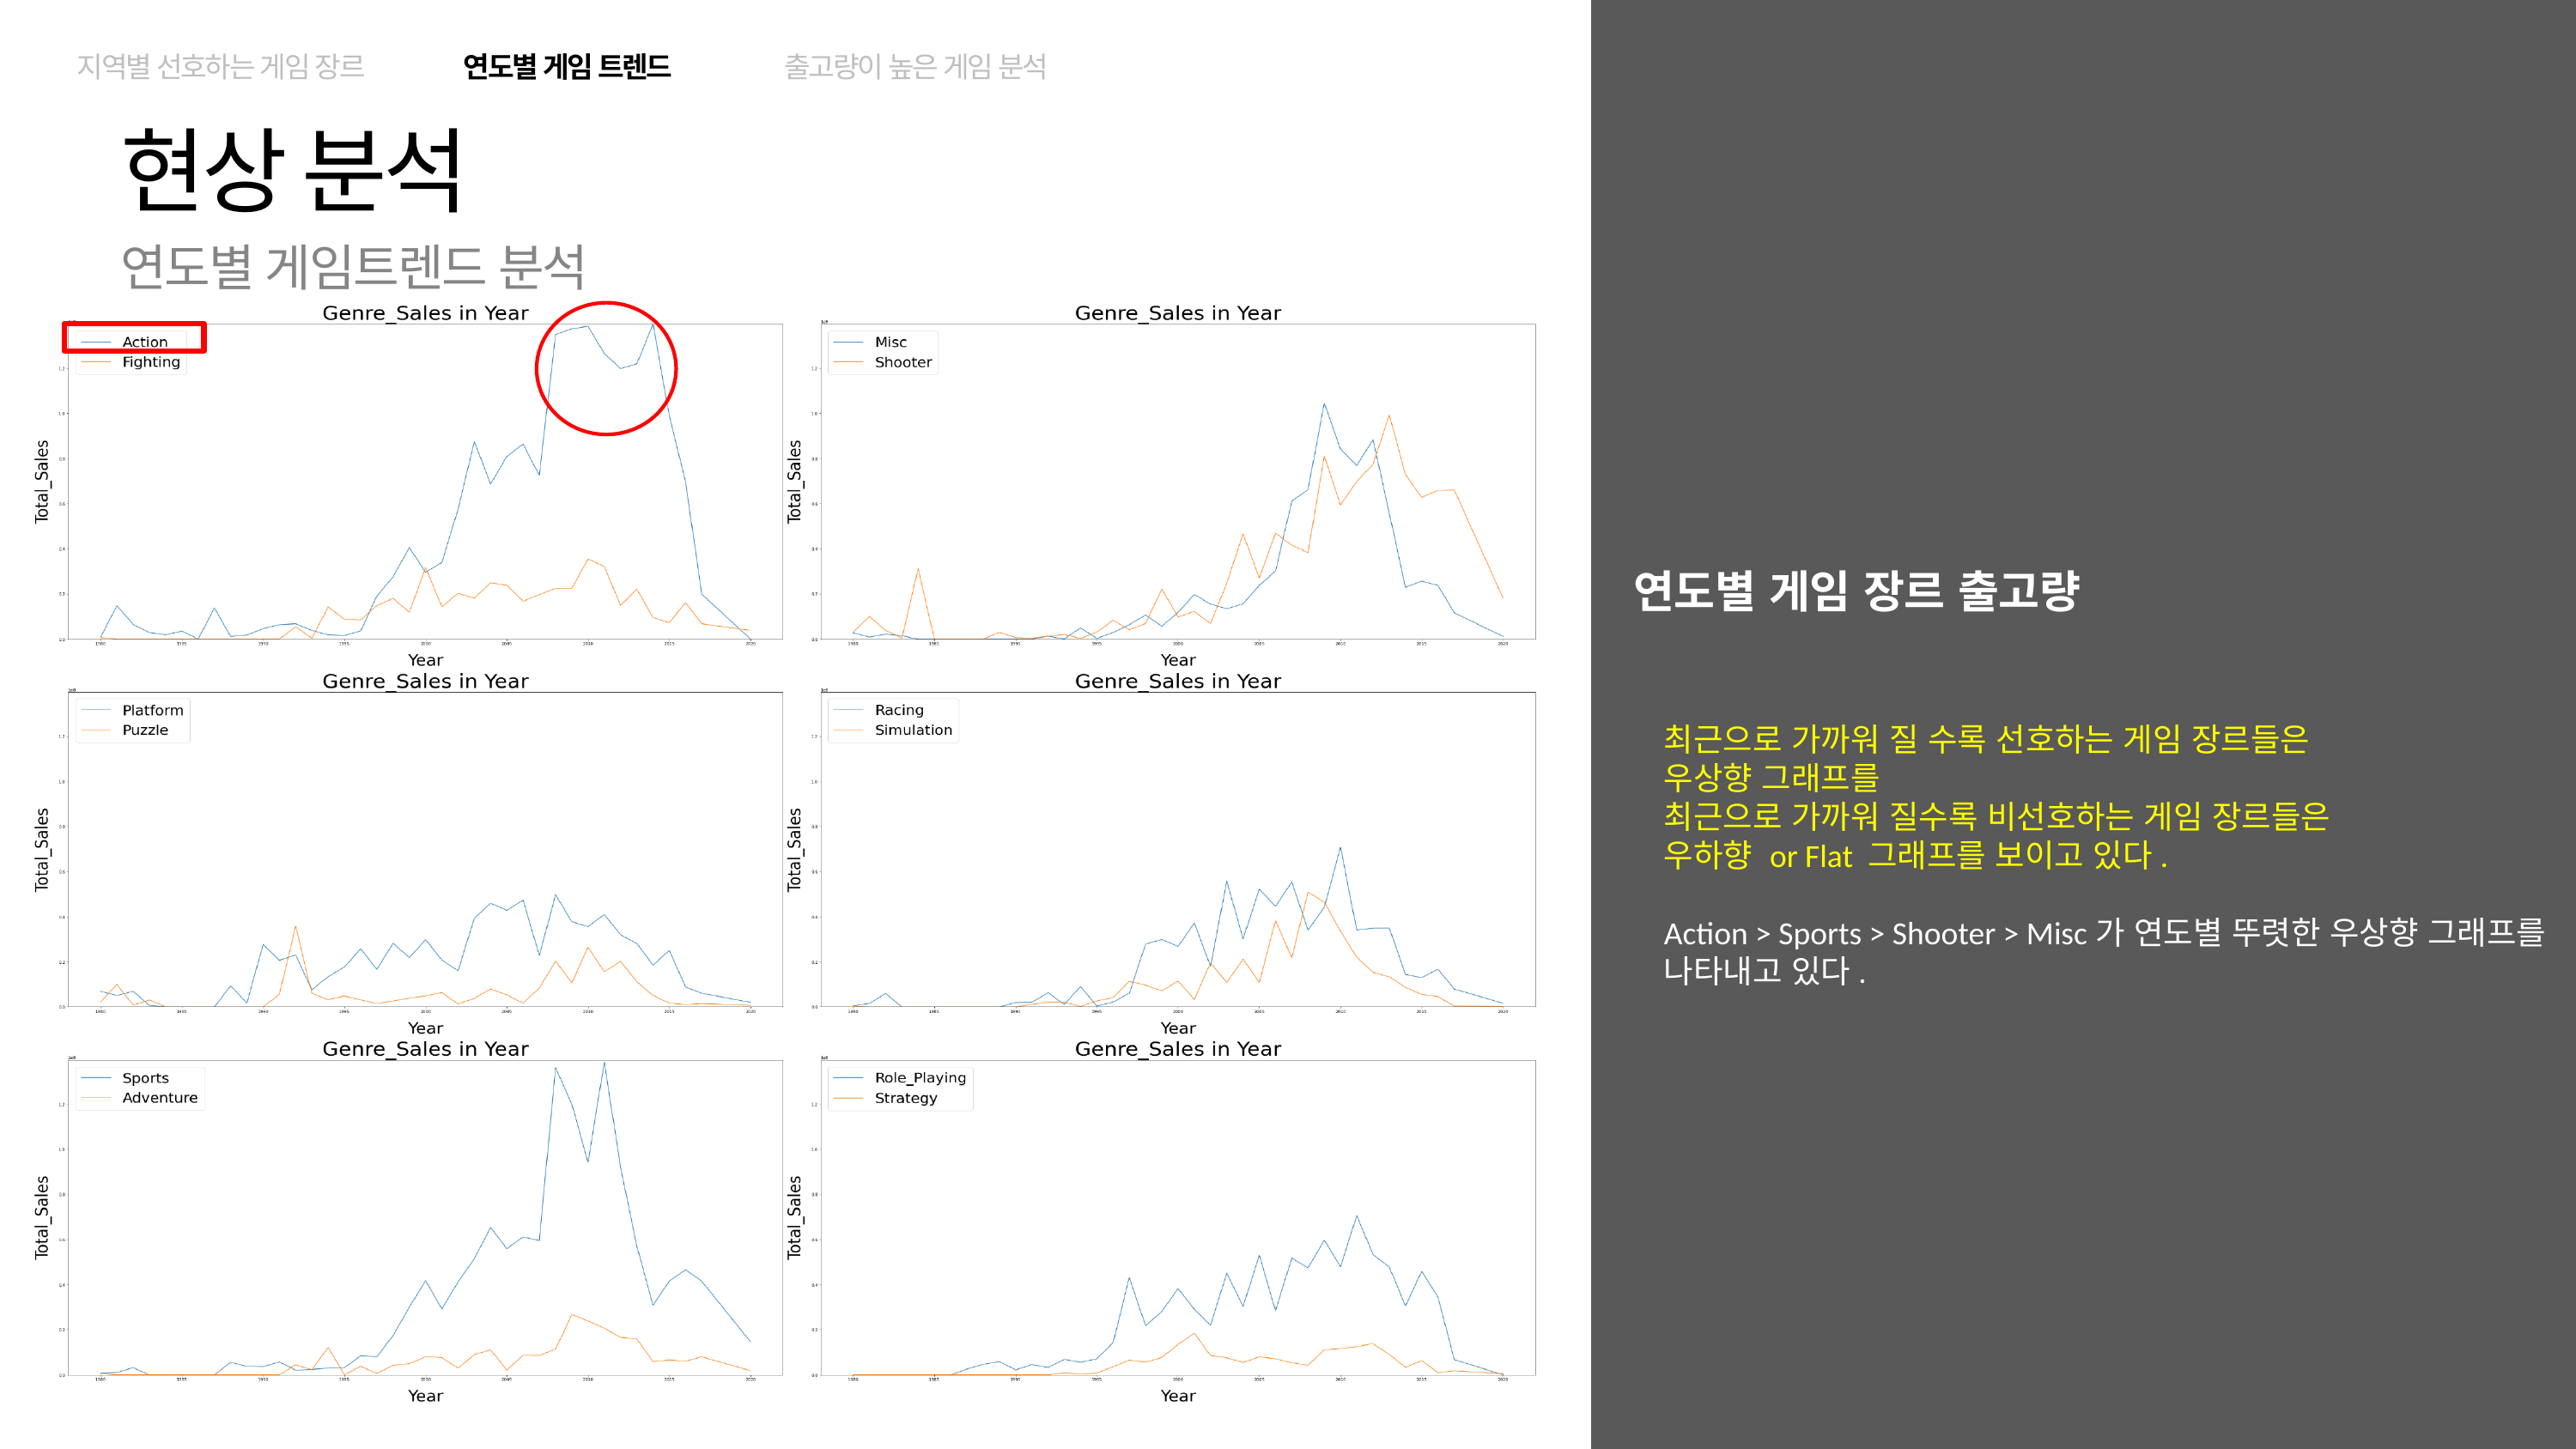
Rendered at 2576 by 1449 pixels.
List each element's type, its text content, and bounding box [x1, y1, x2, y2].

picture [32, 302, 1539, 1407]
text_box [1591, 0, 2576, 1449]
text_box 지역별 선호하는 게임 장르 연도별 게임 트렌드 출고량이 높은 게임 분석 [64, 42, 1586, 90]
text_box 현상 분석 [107, 106, 878, 230]
text_box 연도별 게임트렌드 분석 [107, 230, 1586, 303]
